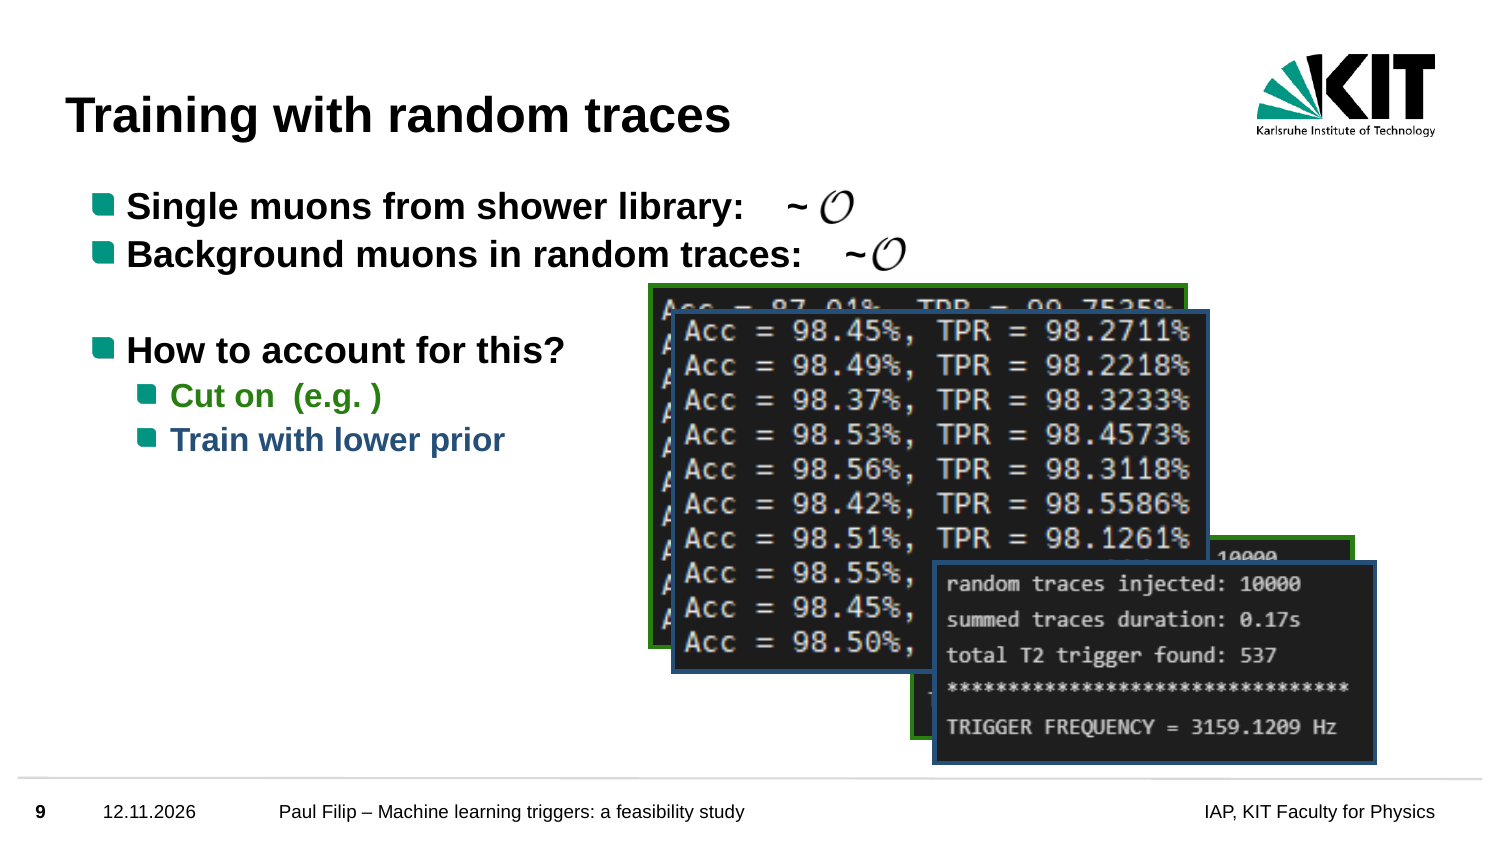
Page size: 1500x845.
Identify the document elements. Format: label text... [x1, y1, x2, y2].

picture [92, 193, 114, 218]
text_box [650, 284, 1354, 739]
picture [1257, 54, 1435, 137]
title Training with random traces [64, 48, 1192, 144]
picture [92, 241, 114, 266]
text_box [673, 309, 1376, 763]
slide_number 9 [35, 778, 89, 844]
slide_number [102, 778, 272, 844]
picture [869, 235, 910, 273]
picture [137, 384, 156, 406]
picture [92, 337, 114, 361]
picture [818, 187, 859, 226]
picture [137, 428, 156, 449]
